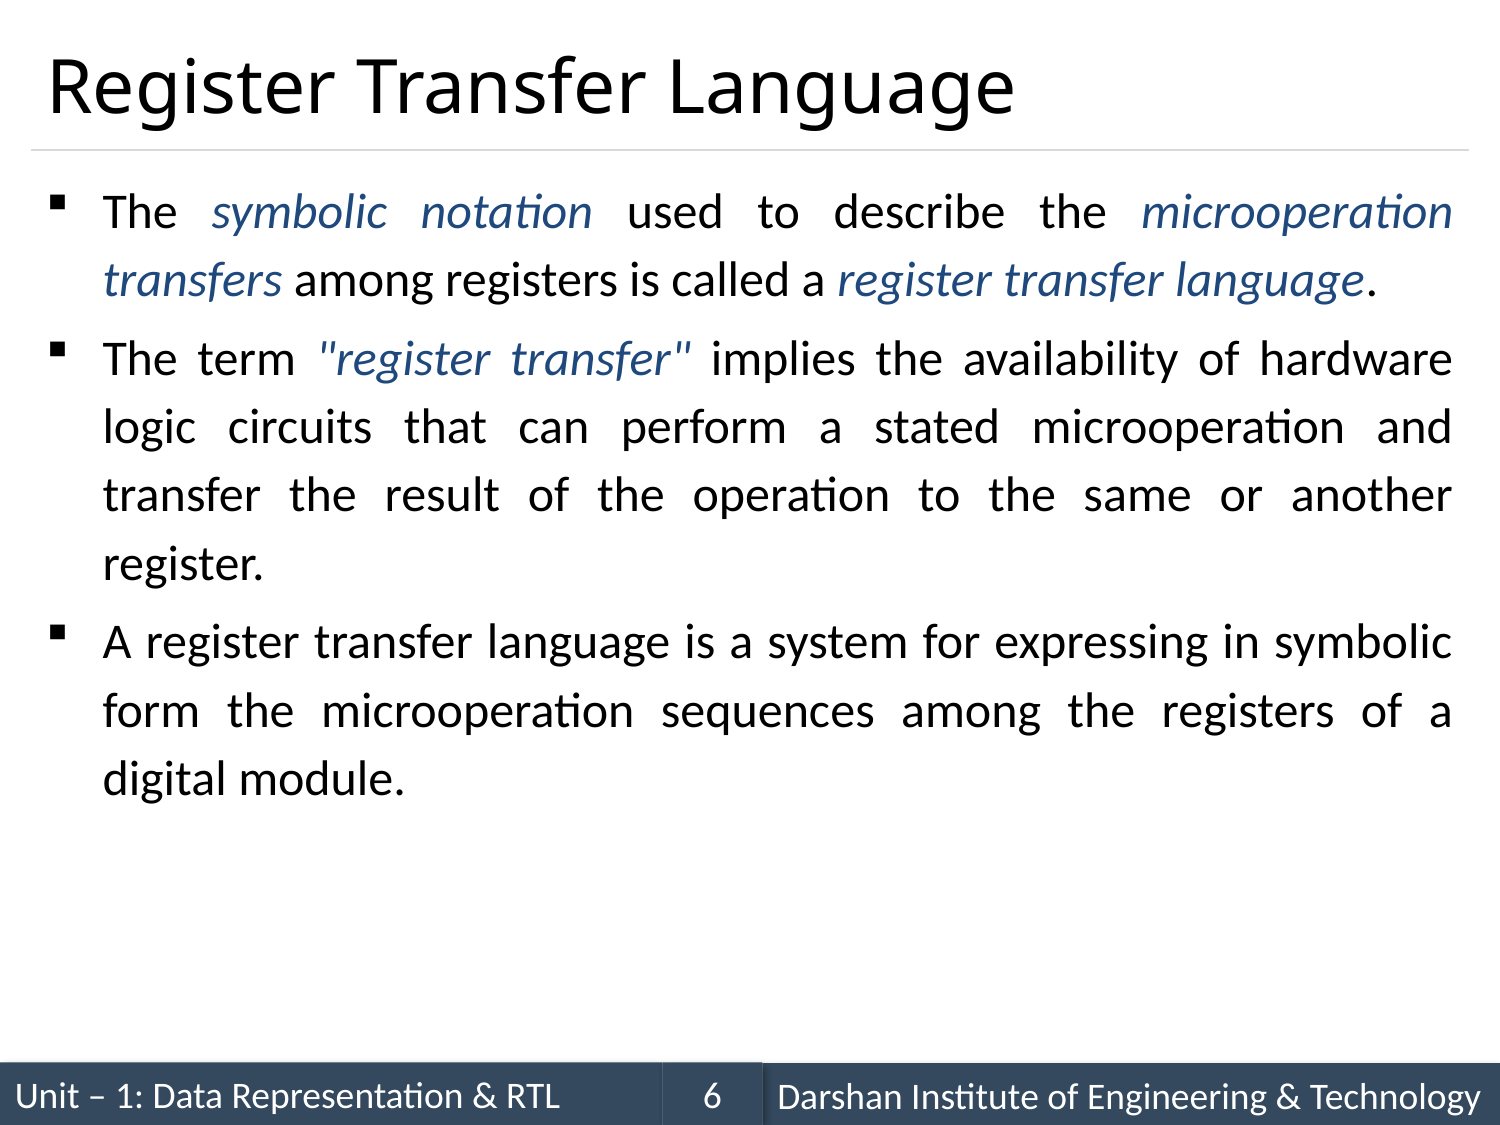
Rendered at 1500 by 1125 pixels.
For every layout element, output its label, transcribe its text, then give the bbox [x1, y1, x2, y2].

title Register Transfer Language [31, 17, 1469, 150]
list The symbolic notation used to describe the microoperation transfers among registers is called a register transfer language. The term "register transfer" implies the availability of hardware logic circuits that can perform a stated microoperation and transfer the result of the operation to the same or another register. A register transfer language is a system for expressing in symbolic form the microoperation sequences among the registers of a digital module. [31, 162, 1469, 1038]
